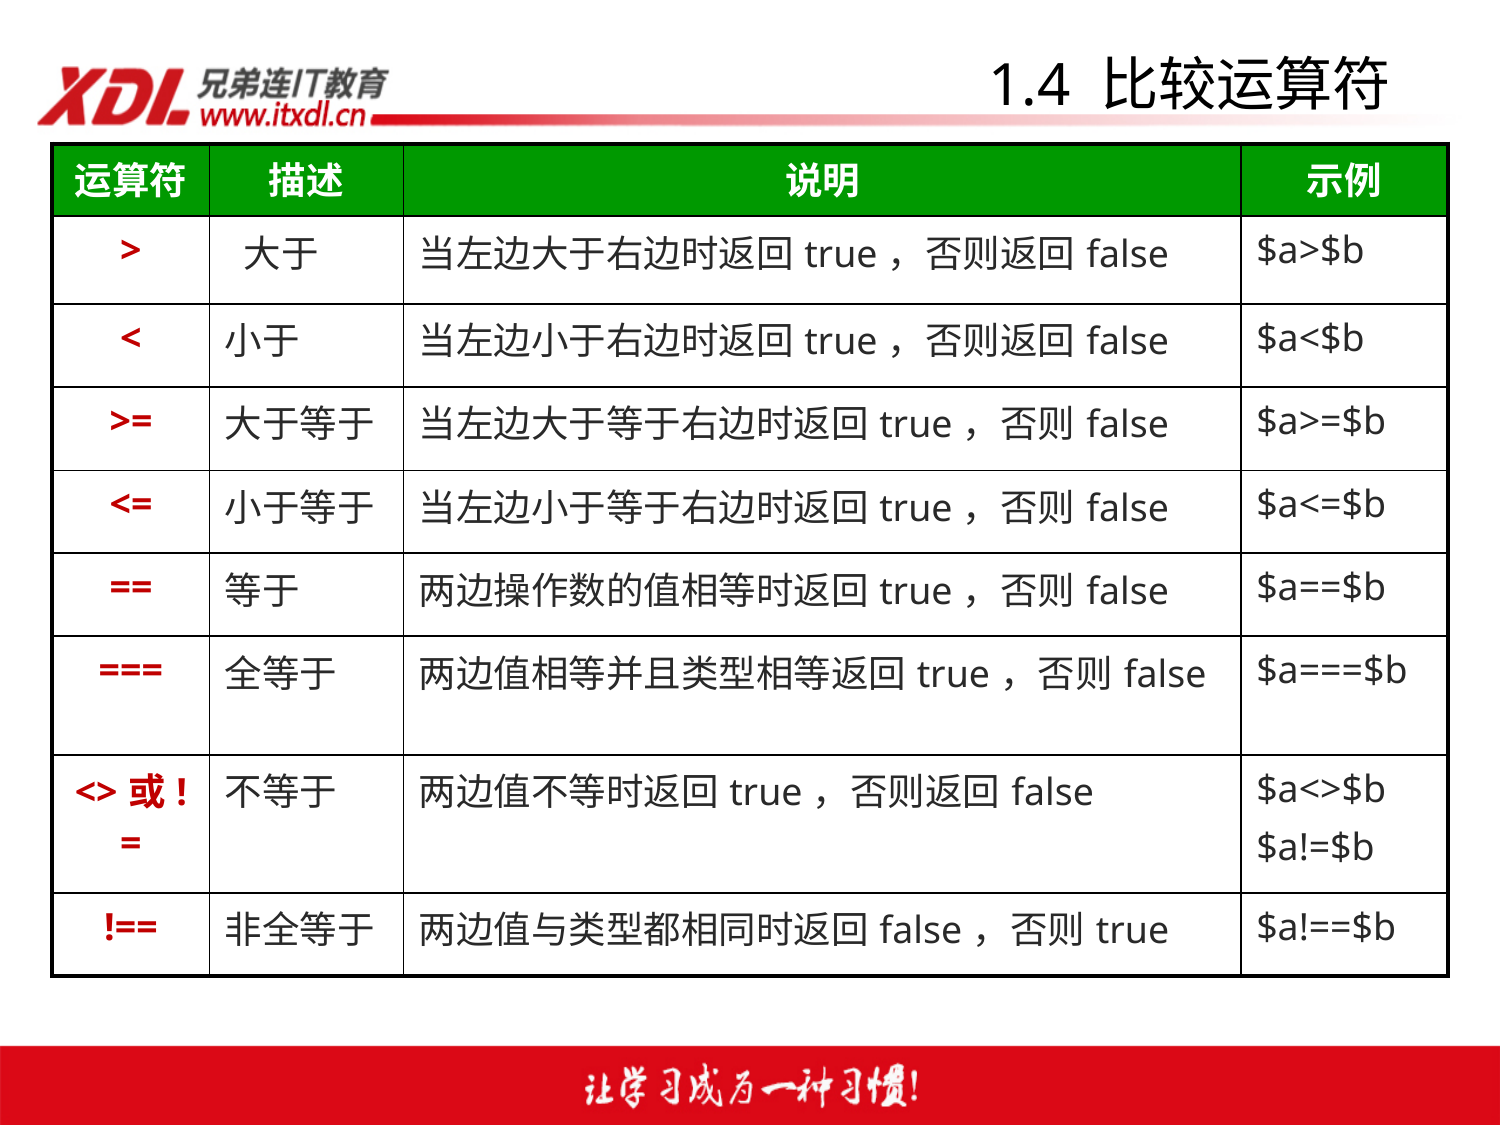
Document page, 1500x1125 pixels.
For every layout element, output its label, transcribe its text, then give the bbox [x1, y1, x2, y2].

table_cell 等于 [210, 554, 403, 635]
table_cell $a===$b [1242, 637, 1446, 754]
table_cell < [54, 305, 209, 386]
table_cell == [54, 554, 209, 635]
table_header 描述 [210, 146, 403, 215]
table_cell 两边操作数的值相等时返回true，否则false [404, 554, 1240, 635]
table_cell 两边值相等并且类型相等返回true，否则false [404, 637, 1240, 754]
table_header 示例 [1242, 146, 1446, 215]
title 1.4 比较运算符 [339, 34, 1407, 130]
table_cell $a>=$b [1242, 388, 1446, 470]
table_cell 非全等于 [210, 894, 403, 974]
table_cell $a==$b [1242, 554, 1446, 635]
table_cell 小于 [210, 305, 403, 386]
picture [0, 0, 1500, 1125]
table_cell 两边值不等时返回true，否则返回false [404, 756, 1240, 892]
table_cell $a<=$b [1242, 471, 1446, 552]
table_cell 小于等于 [210, 471, 403, 552]
table_cell 全等于 [210, 637, 403, 754]
table_cell !== [54, 894, 209, 974]
table_cell 当左边大于右边时返回true，否则返回false [404, 217, 1240, 303]
table_cell > [54, 217, 209, 303]
table_cell 大于等于 [210, 388, 403, 470]
table_cell <= [54, 471, 209, 552]
table_cell 两边值与类型都相同时返回false，否则true [404, 894, 1240, 974]
table_cell $a<$b [1242, 305, 1446, 386]
table_cell $a>$b [1242, 217, 1446, 303]
table_cell 当左边小于右边时返回true，否则返回false [404, 305, 1240, 386]
table_cell === [54, 637, 209, 754]
table_cell >= [54, 388, 209, 470]
table_cell 当左边大于等于右边时返回true，否则false [404, 388, 1240, 470]
table_cell 不等于 [210, 756, 403, 892]
table_cell <>或!= [54, 756, 209, 892]
table_header 说明 [404, 146, 1240, 215]
table_cell $a<>$b $a!=$b [1242, 756, 1446, 892]
table_cell $a!==$b [1242, 894, 1446, 974]
table_cell 当左边小于等于右边时返回true，否则false [404, 471, 1240, 552]
table_header 运算符 [54, 146, 209, 215]
table_cell 大于 [210, 217, 403, 303]
